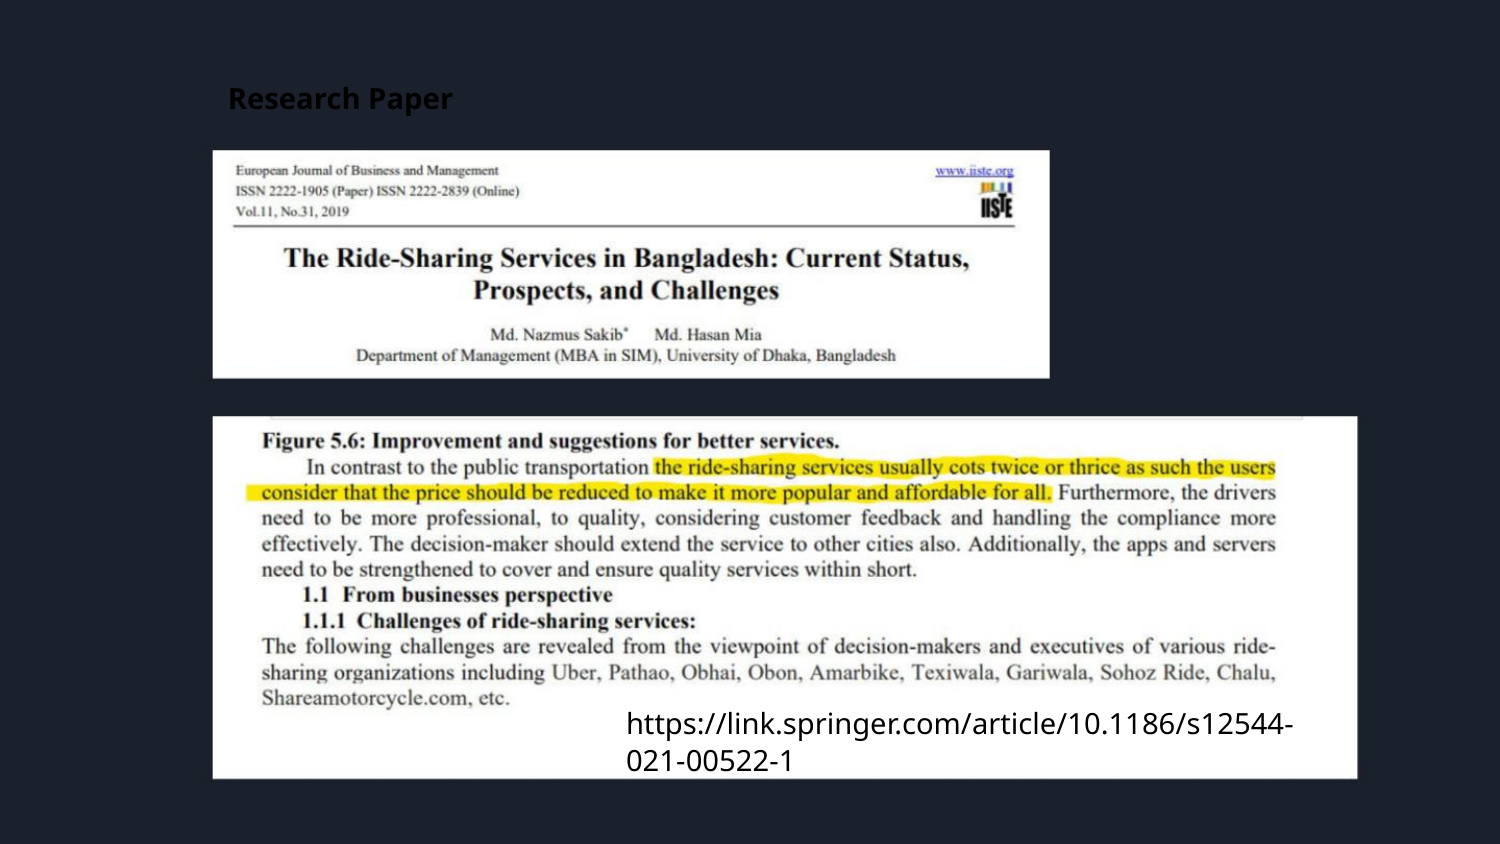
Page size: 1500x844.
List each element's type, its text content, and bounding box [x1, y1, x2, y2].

text_box https://link.springer.com/article/10.1186/s12544- 021-00522-1 [626, 700, 1344, 777]
text_box Research Paper [227, 82, 492, 115]
text_box [0, 0, 1500, 844]
